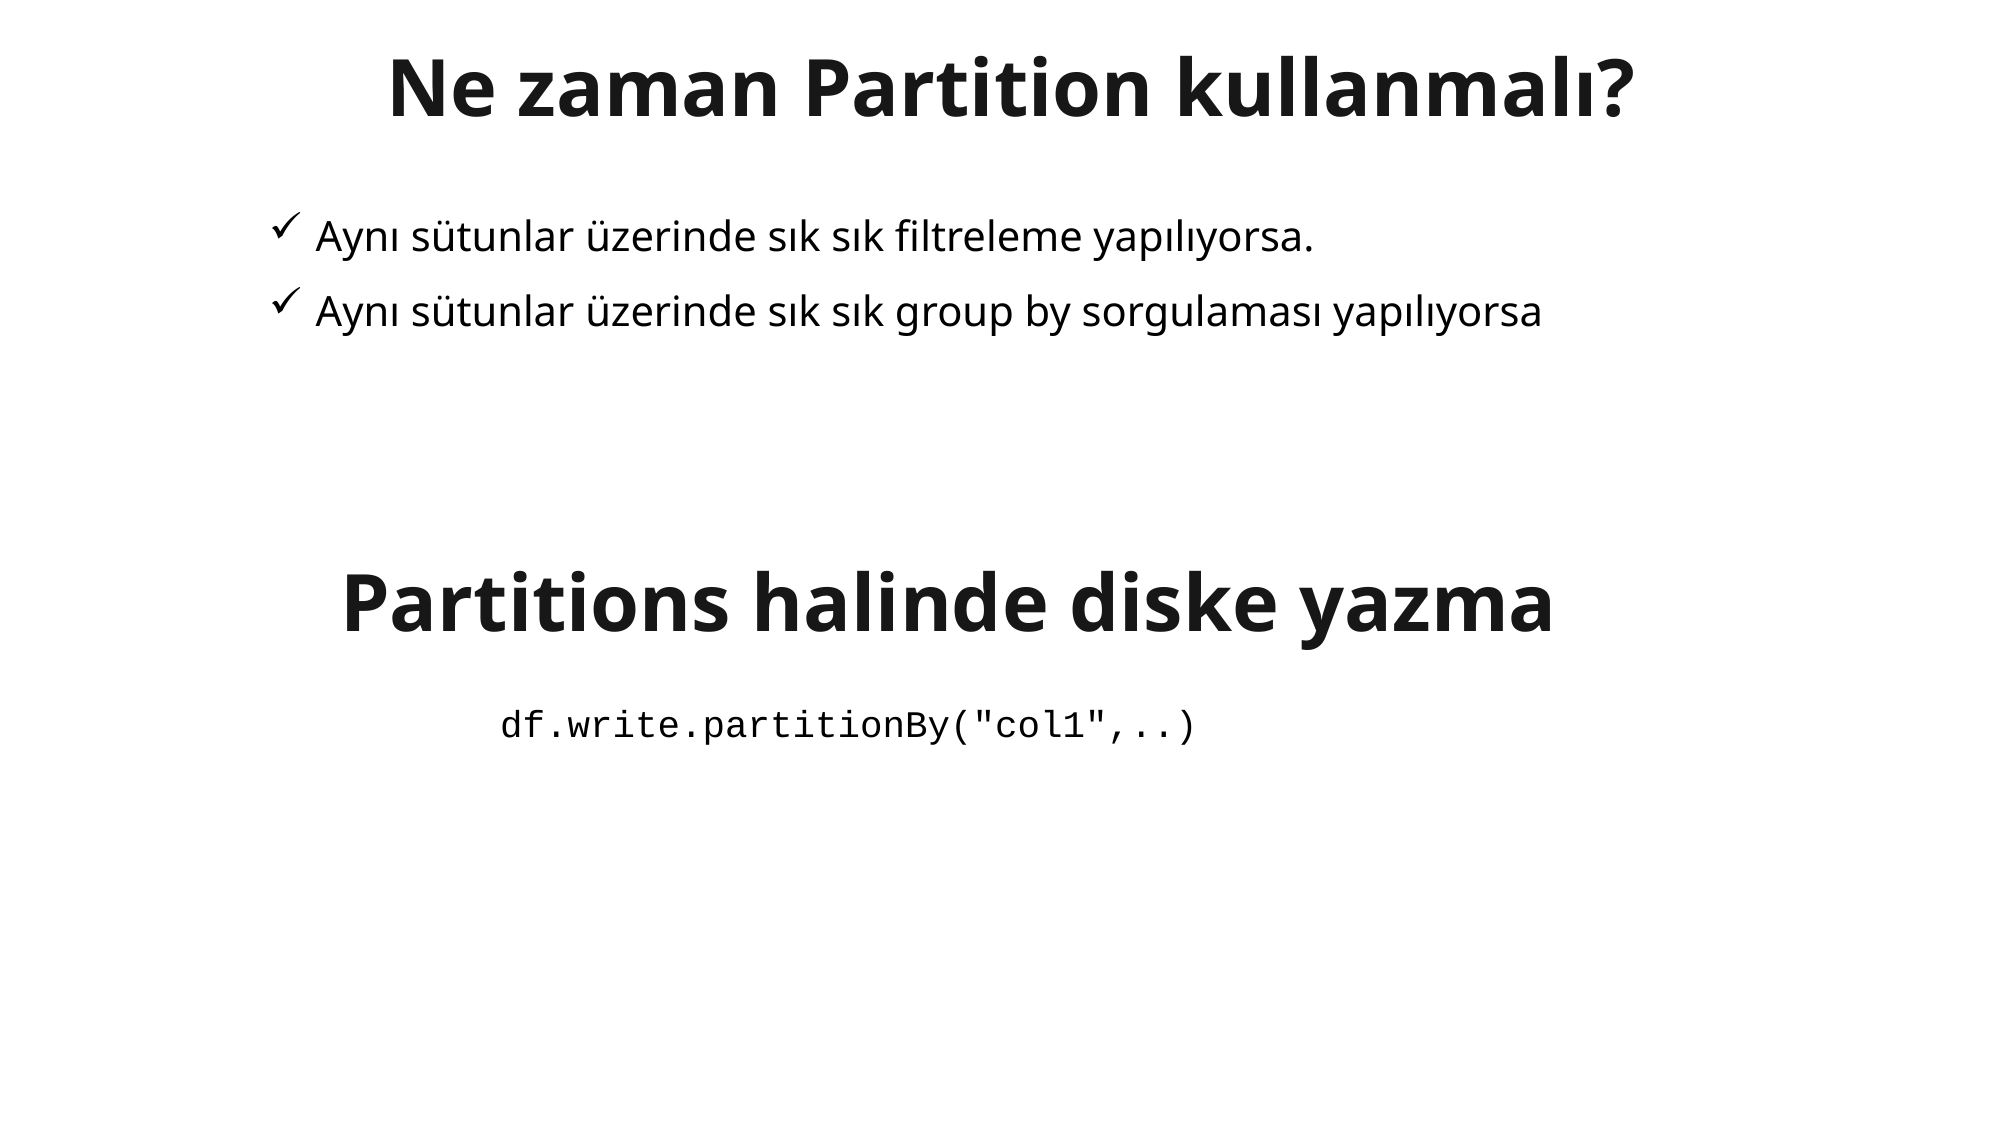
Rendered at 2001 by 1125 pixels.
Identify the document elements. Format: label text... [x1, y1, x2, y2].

text_box df.write.partitionBy("col1",..) [485, 669, 1486, 752]
title Ne zaman Partition kullanmalı? [297, 53, 1725, 141]
text_box Partitions halinde diske yazma [234, 568, 1663, 656]
text_box Aynı sütunlar üzerinde sık sık filtreleme yapılıyorsa. Aynı sütunlar üzerinde sık sık group by sorgulaması yapılıyorsa [254, 177, 1796, 343]
